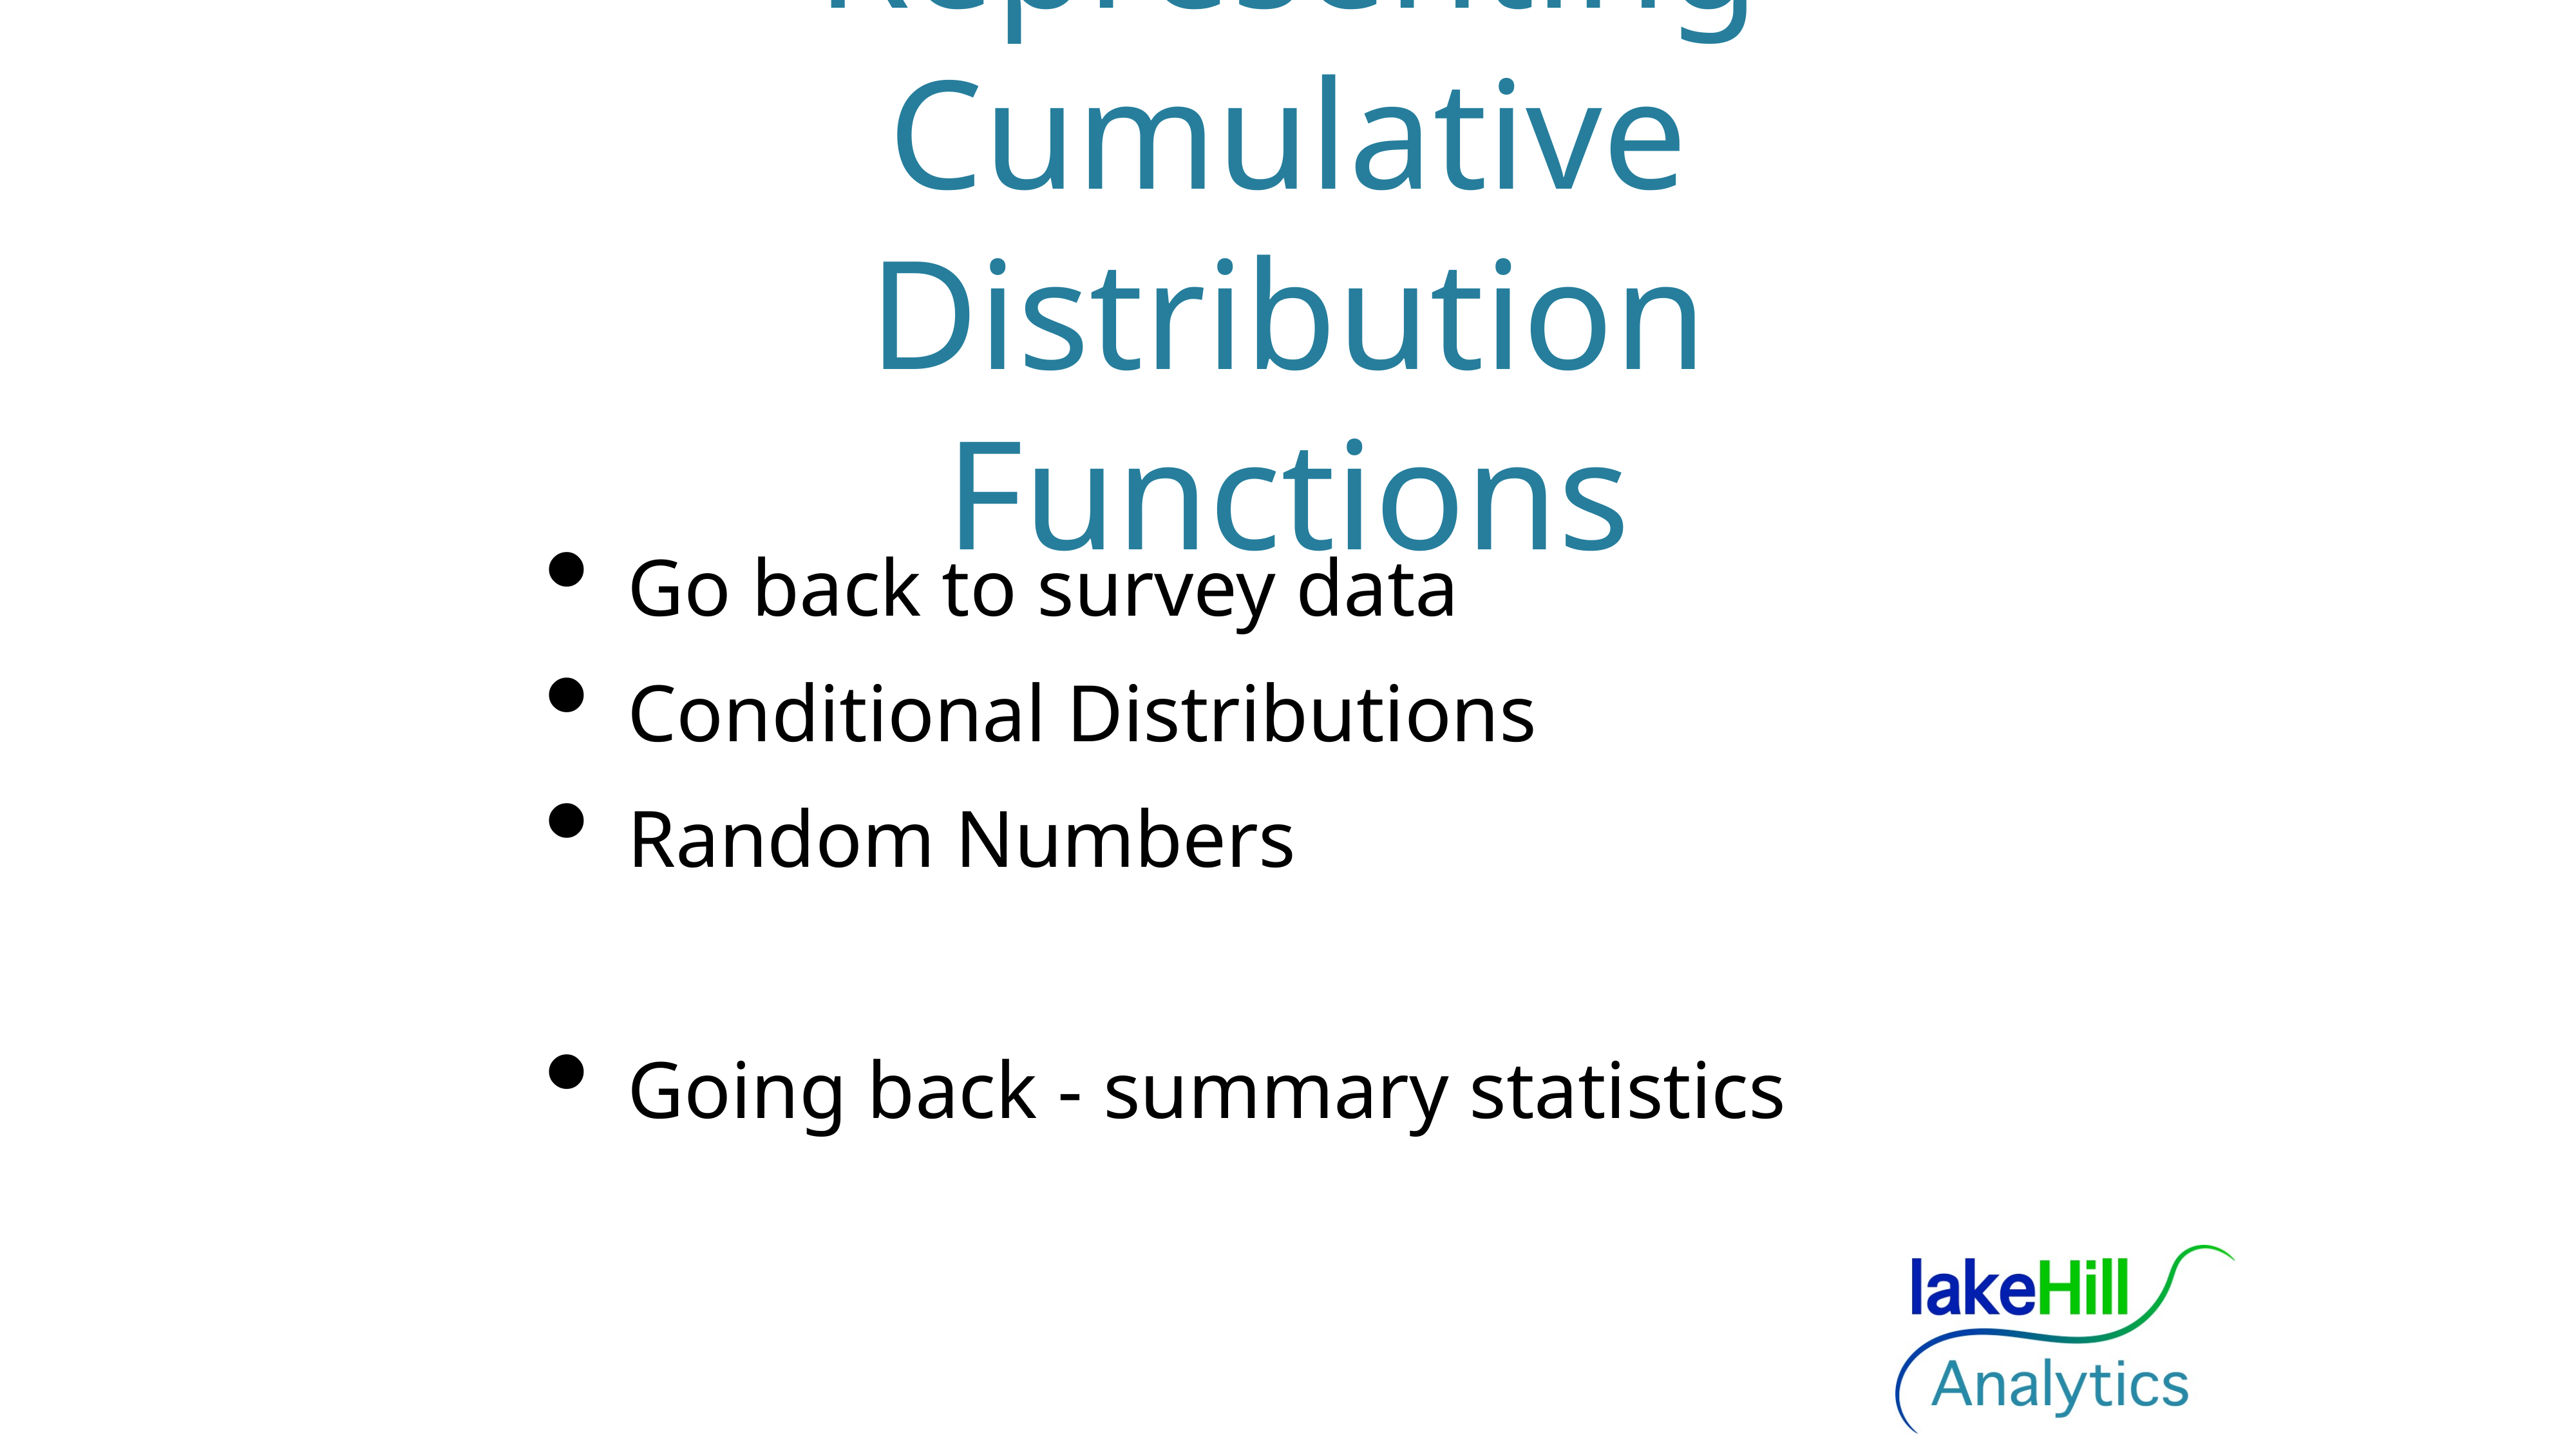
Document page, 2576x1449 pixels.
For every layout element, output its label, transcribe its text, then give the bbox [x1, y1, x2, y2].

picture [1895, 1245, 2235, 1434]
list Go back to survey data Conditional Distributions Random Numbers Going back - summary statistics [510, 411, 2066, 1261]
title Representing Cumulative Distribution Functions [510, 37, 2066, 401]
